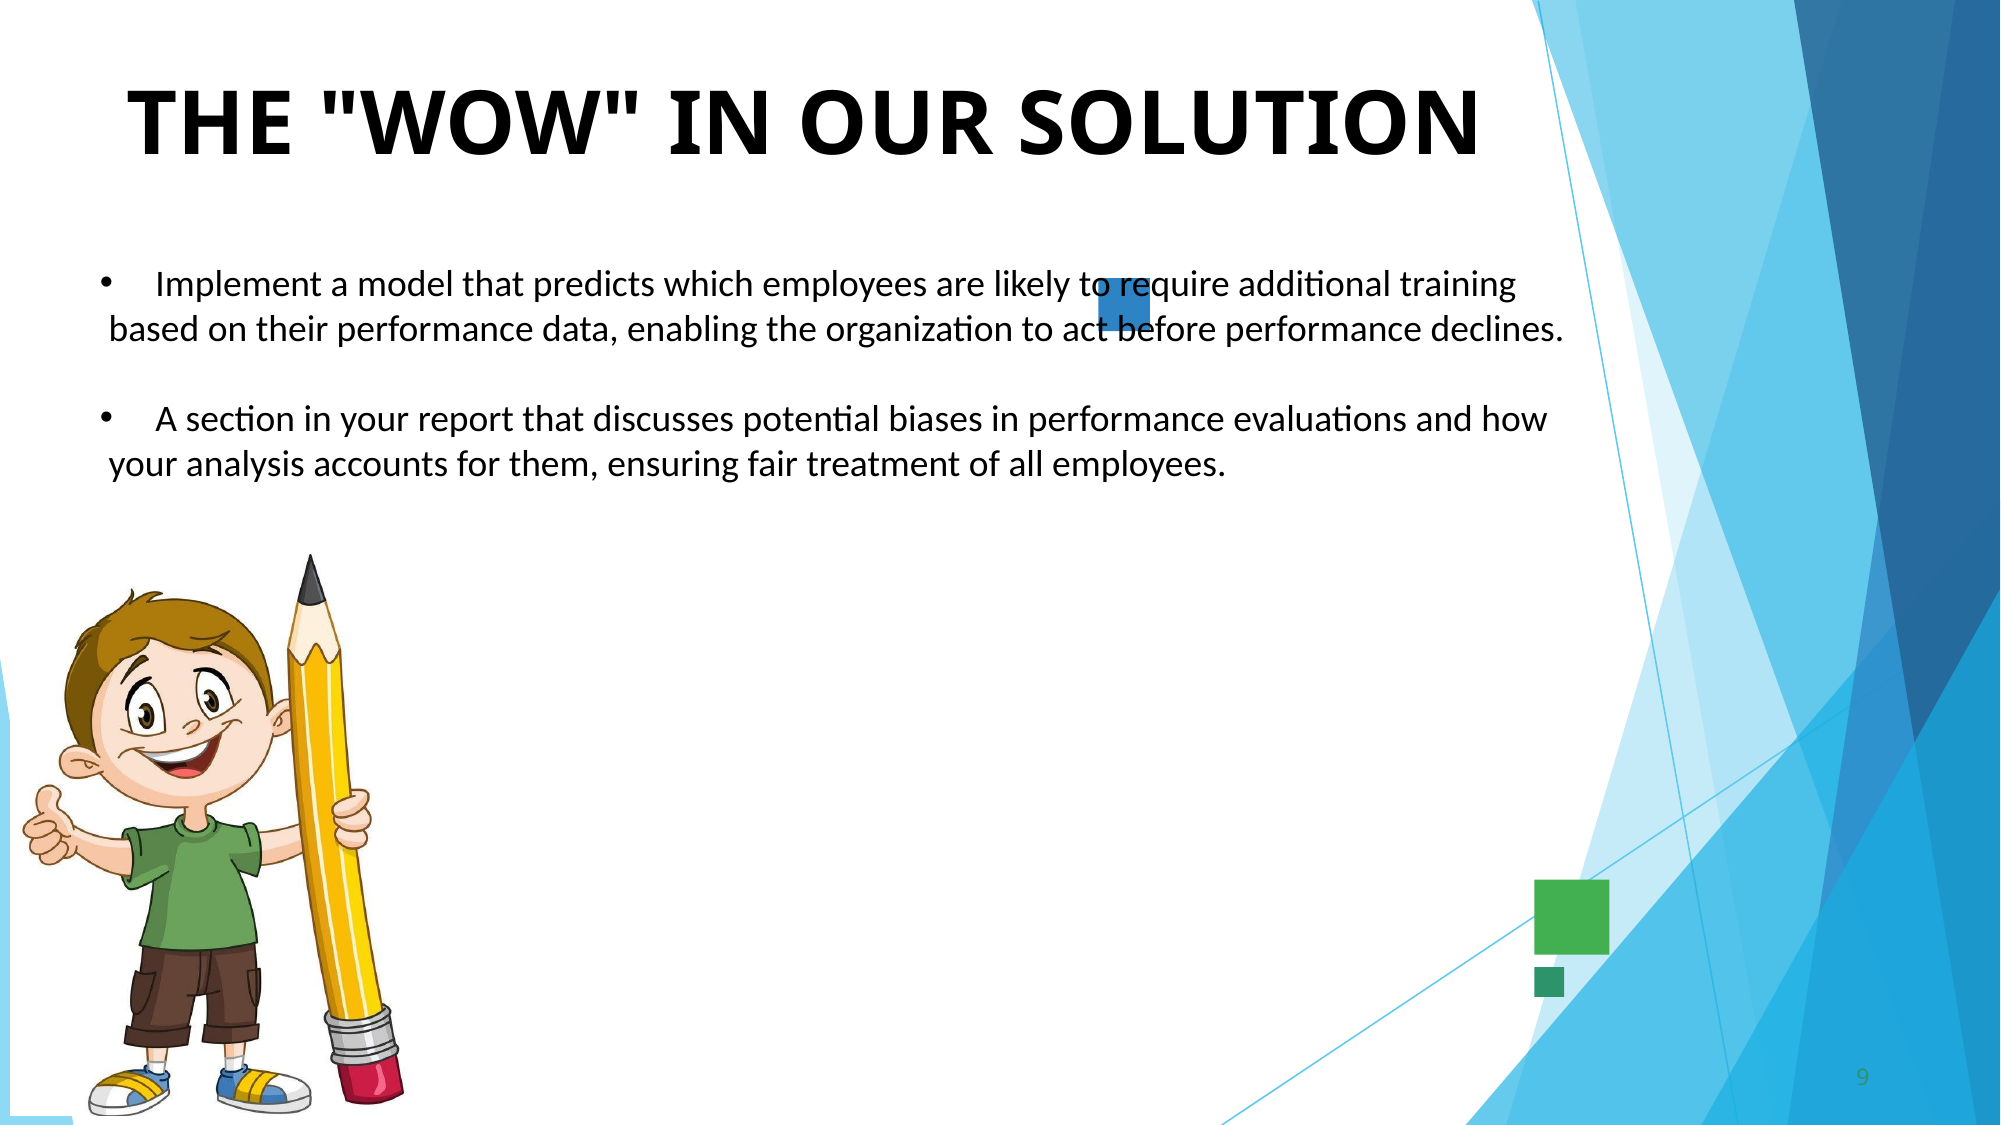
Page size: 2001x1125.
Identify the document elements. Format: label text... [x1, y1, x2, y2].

list Implement a model that predicts which employees are likely to require additional training based on their performance data, enabling the organization to act before performance declines. A section in your report that discusses potential biases in performance evaluations and how your analysis accounts for them, ensuring fair treatment of all employees. [99, 258, 1900, 532]
title THE "WOW" IN OUR SOLUTION [123, 63, 1877, 254]
text_box [1534, 879, 1610, 955]
picture [10, 554, 416, 1116]
text_box [1534, 967, 1565, 997]
text_box 9 [1849, 1061, 1888, 1095]
